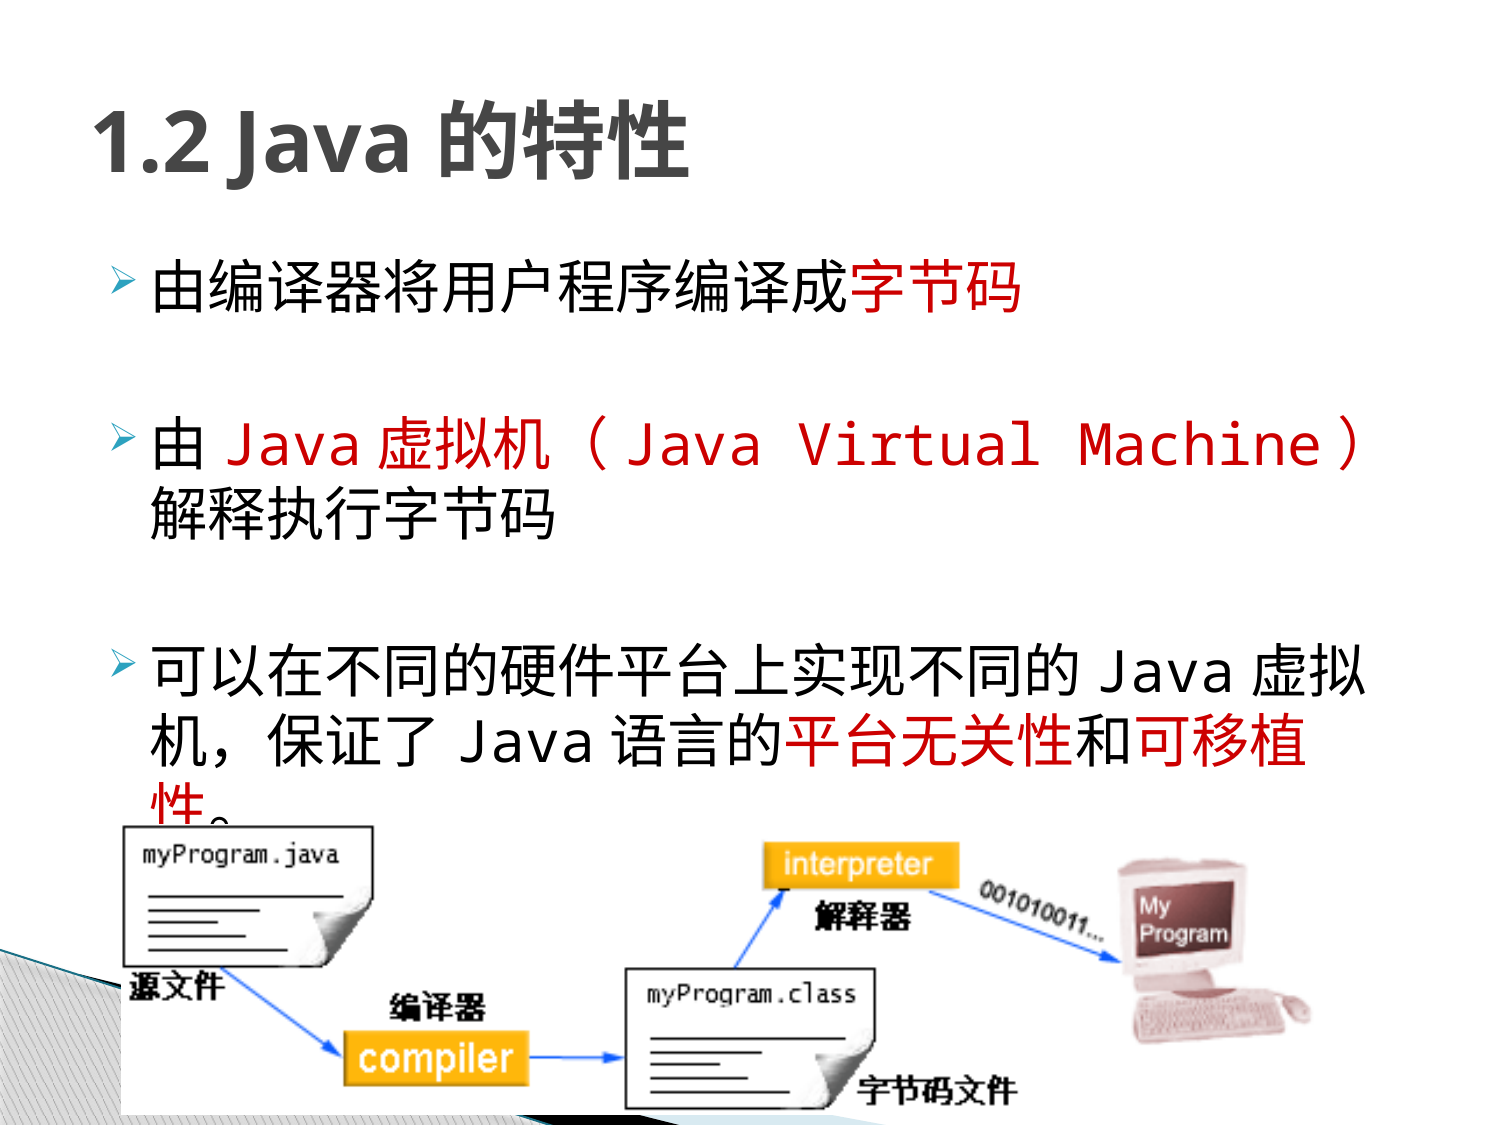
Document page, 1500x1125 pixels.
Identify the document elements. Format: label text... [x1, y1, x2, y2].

list 由编译器将用户程序编译成字节码 由Java虚拟机（Java Virtual Machine）解释执行字节码 可以在不同的硬件平台上实现不同的Java虚拟机，保证了Java语言的平台无关性和可移植性。 [75, 242, 1425, 986]
title 1.2 Java的特性 [75, 45, 1425, 233]
picture [121, 823, 1360, 1115]
